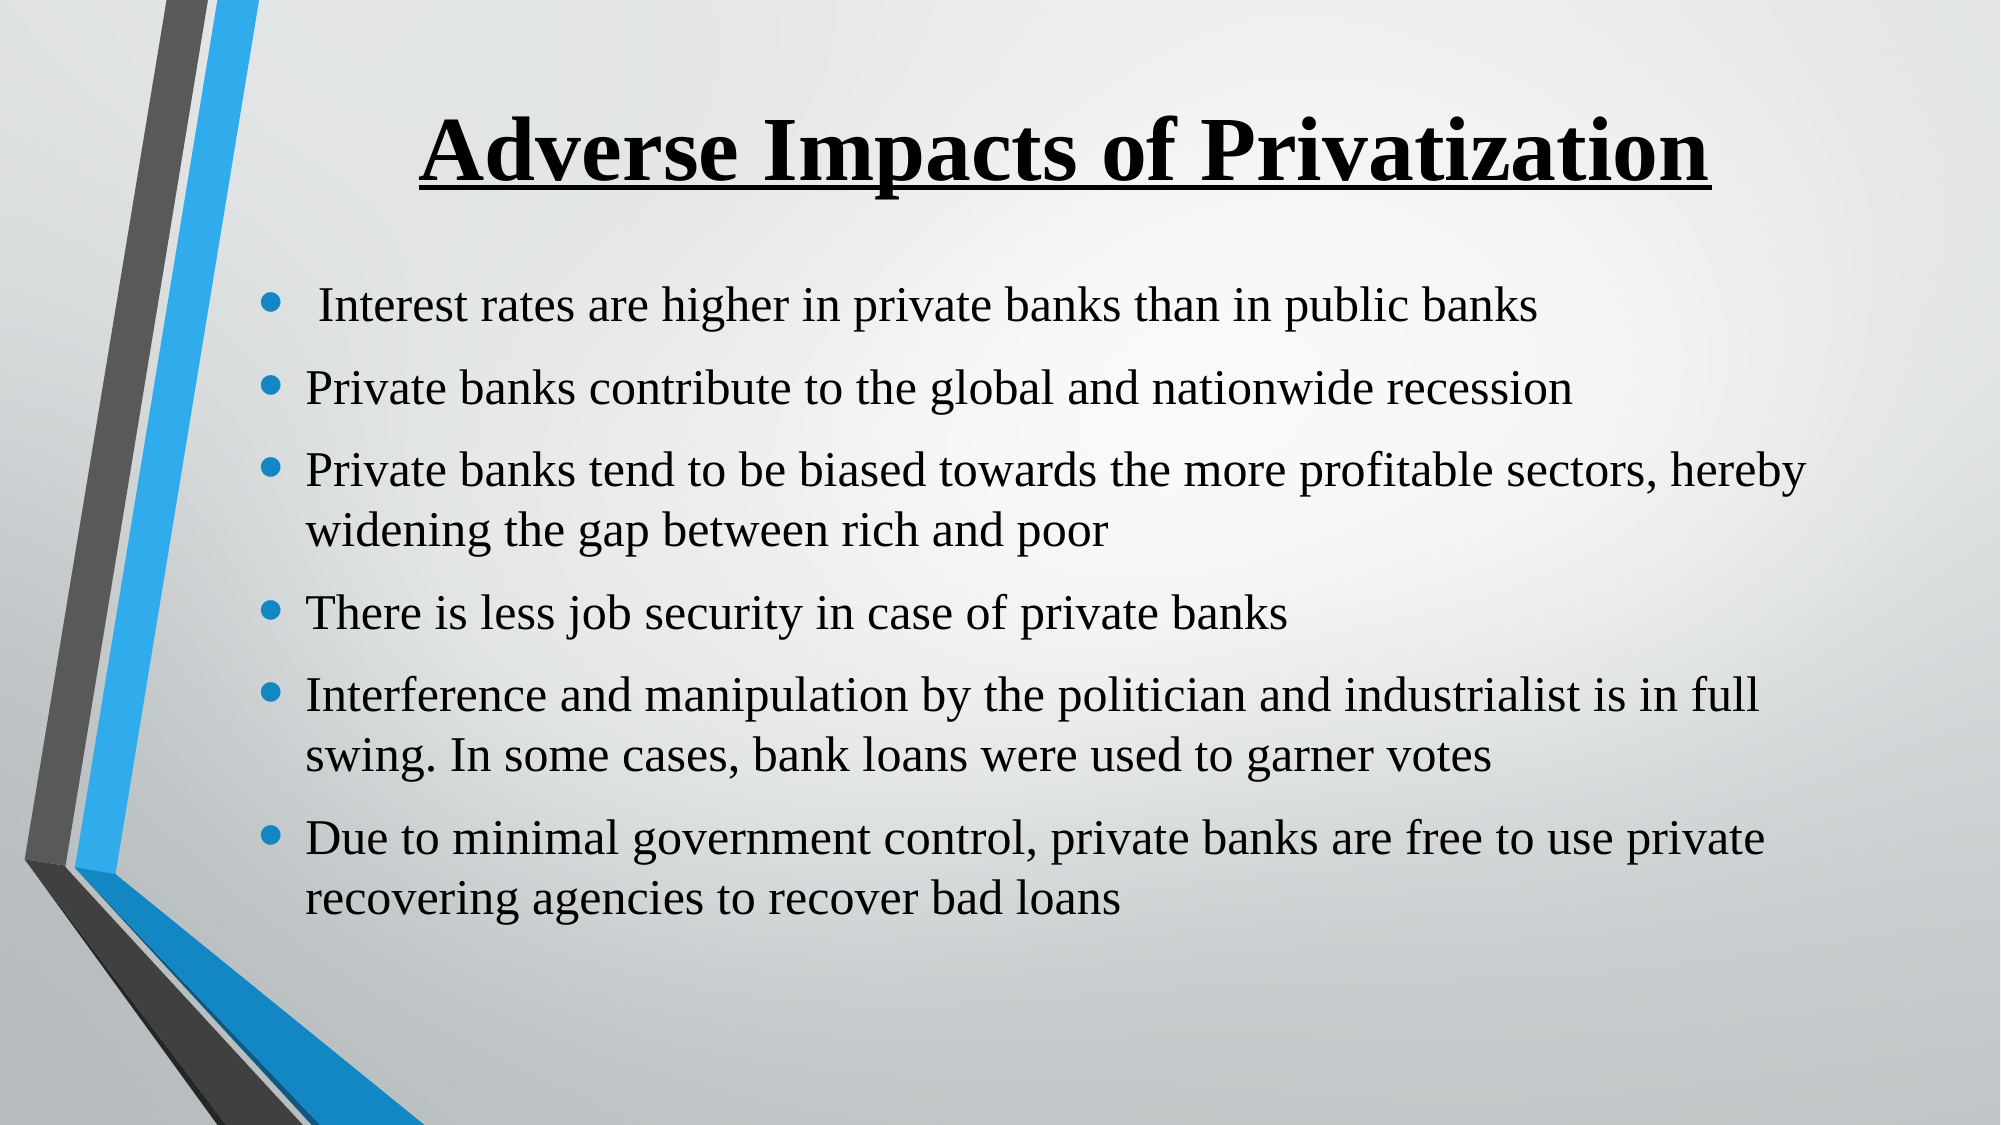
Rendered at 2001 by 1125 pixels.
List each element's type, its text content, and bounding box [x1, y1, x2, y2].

title Adverse Impacts of Privatization [243, 0, 1887, 252]
list Interest rates are higher in private banks than in public banks Private banks contribute to the global and nationwide recession Private banks tend to be biased towards the more profitable sectors, hereby widening the gap between rich and poor There is less job security in case of private banks Interference and manipulation by the politician and industrialist is in full swing. In some cases, bank loans were used to garner votes Due to minimal government control, private banks are free to use private recovering agencies to recover bad loans [243, 252, 1887, 1109]
